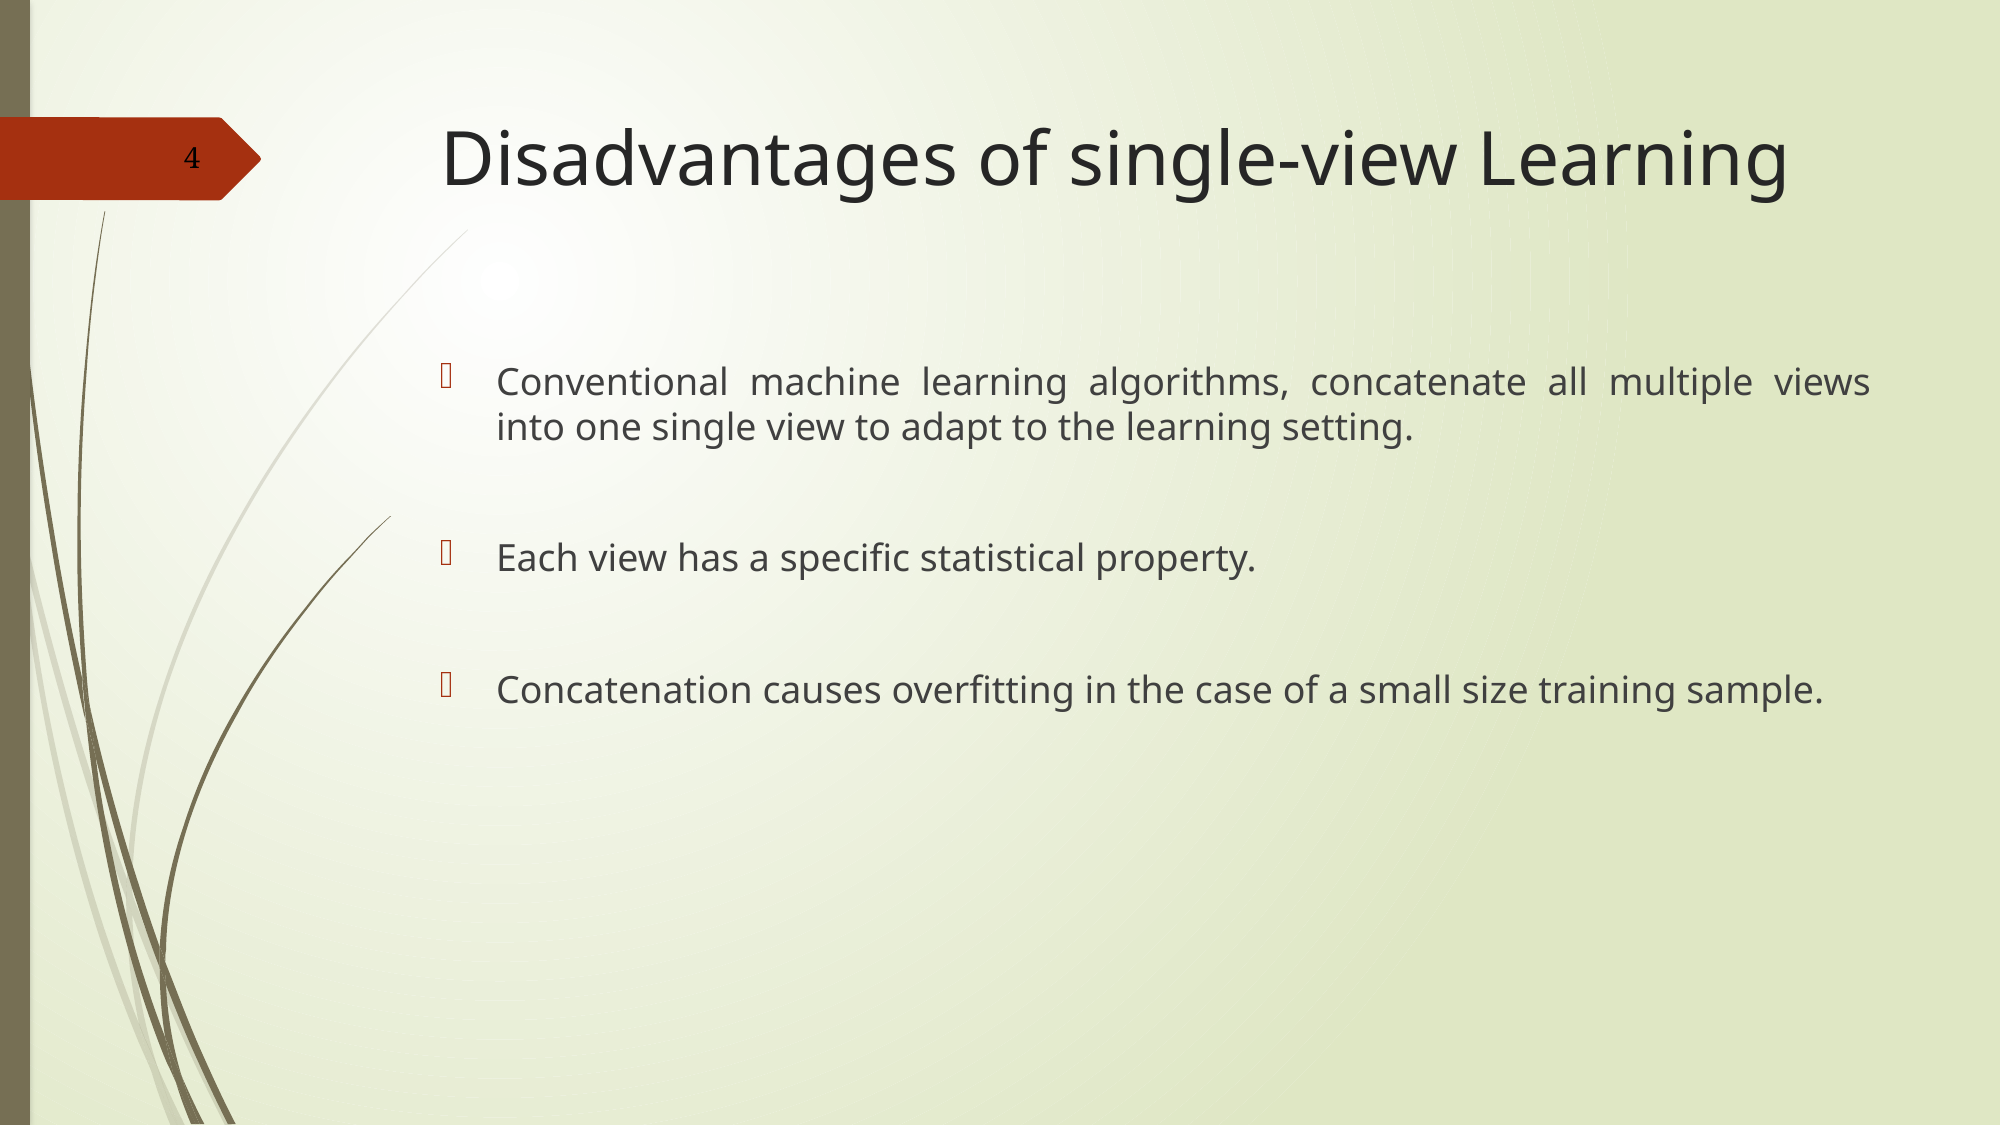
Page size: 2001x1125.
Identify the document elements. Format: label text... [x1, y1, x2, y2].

title Disadvantages of single-view Learning [425, 102, 1888, 313]
list Conventional machine learning algorithms, concatenate all multiple views into one single view to adapt to the learning setting. Each view has a specific statistical property. Concatenation causes overfitting in the case of a small size training sample. [424, 350, 1888, 988]
slide_number 4 [87, 129, 216, 190]
